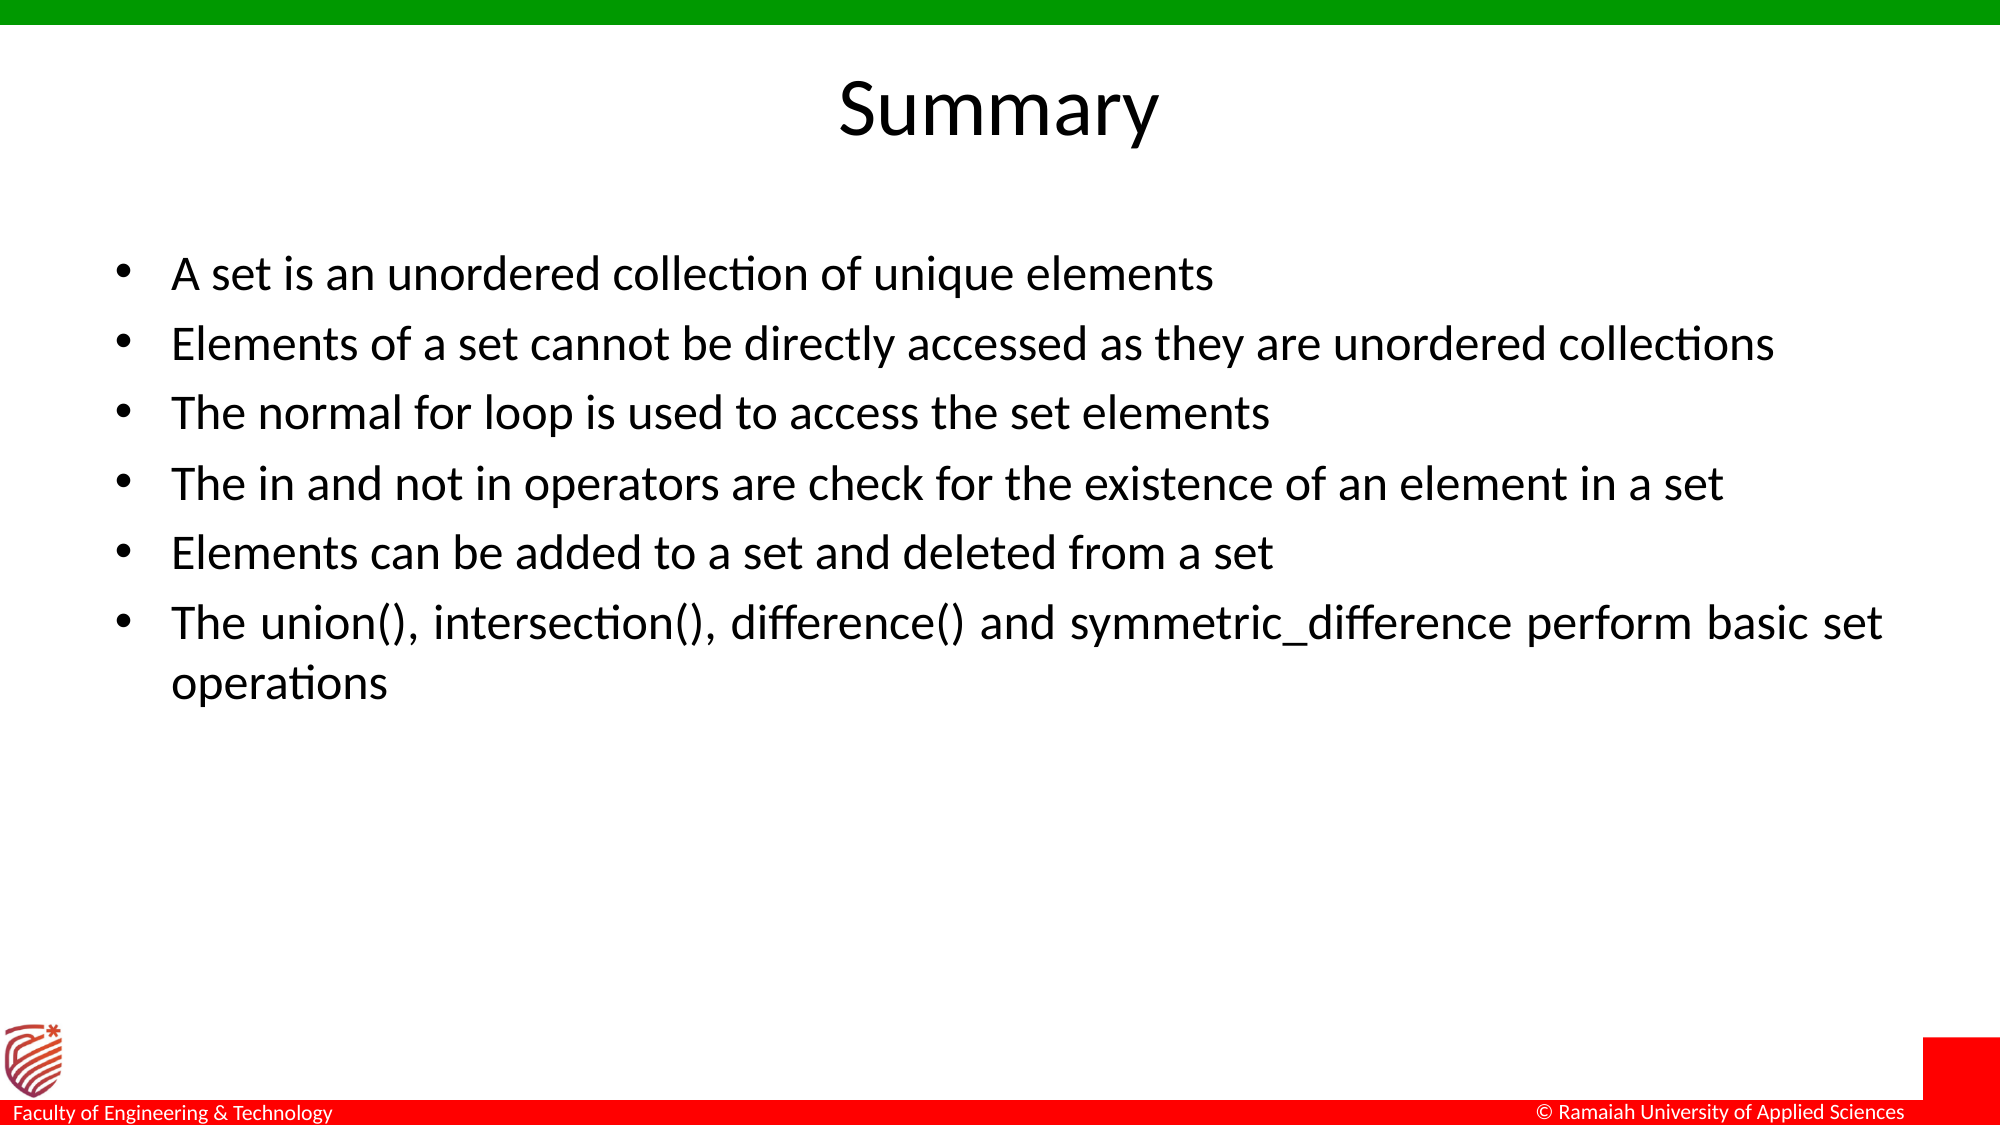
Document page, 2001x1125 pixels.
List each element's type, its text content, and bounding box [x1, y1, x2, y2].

list A set is an unordered collection of unique elements Elements of a set cannot be directly accessed as they are unordered collections The normal for loop is used to access the set elements The in and not in operators are check for the existence of an element in a set Elements can be added to a set and deleted from a set The union(), intersection(), difference() and symmetric_difference perform basic set operations [99, 232, 1900, 1005]
picture [0, 1013, 69, 1100]
title Summary [99, 45, 1900, 232]
